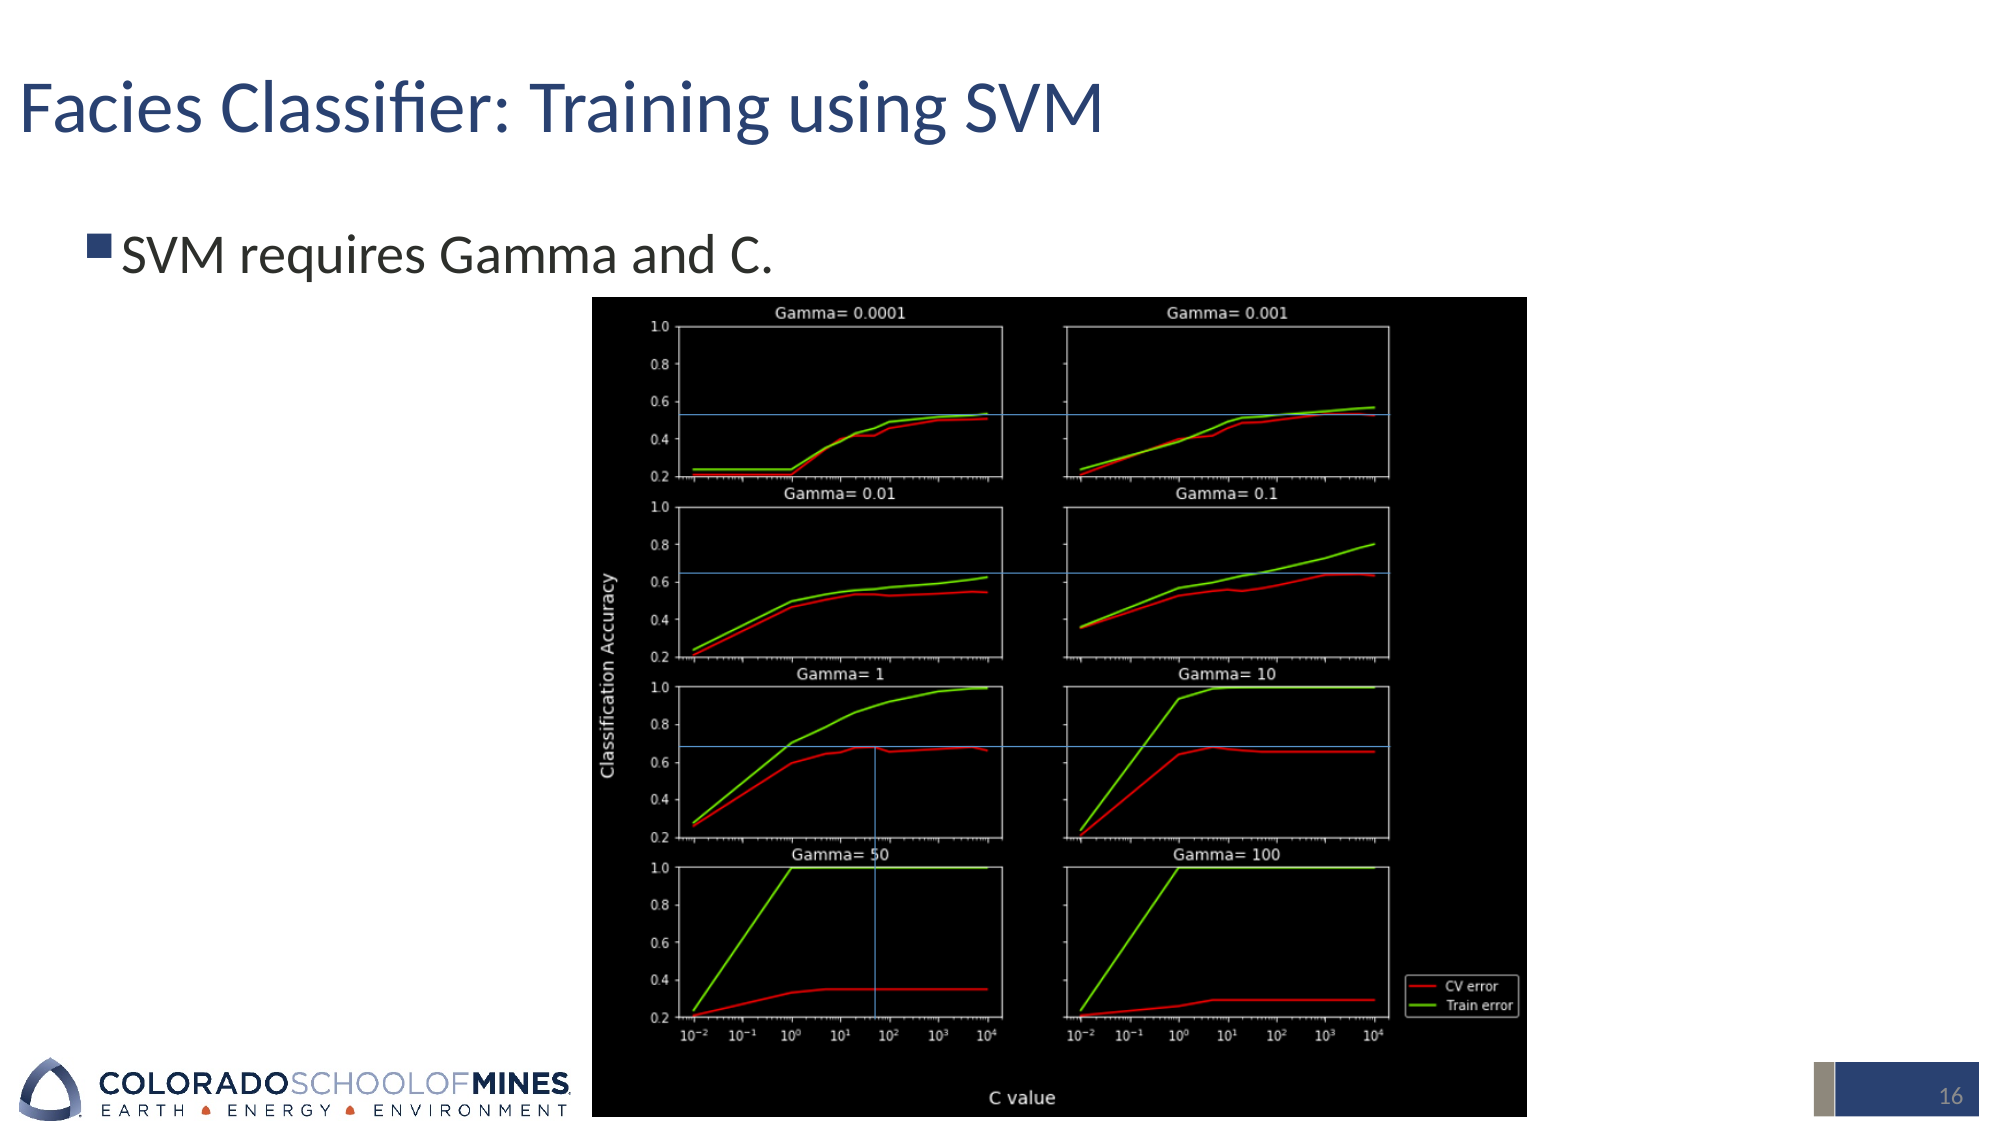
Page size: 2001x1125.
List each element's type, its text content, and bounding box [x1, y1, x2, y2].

picture [592, 297, 1527, 1117]
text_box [1813, 1062, 1979, 1117]
list SVM requires Gamma and C. [68, 217, 1794, 932]
slide_number 16 [1857, 1117, 1979, 1125]
picture [19, 1057, 571, 1121]
title Facies Classifier: Training using SVM [4, 0, 1730, 218]
